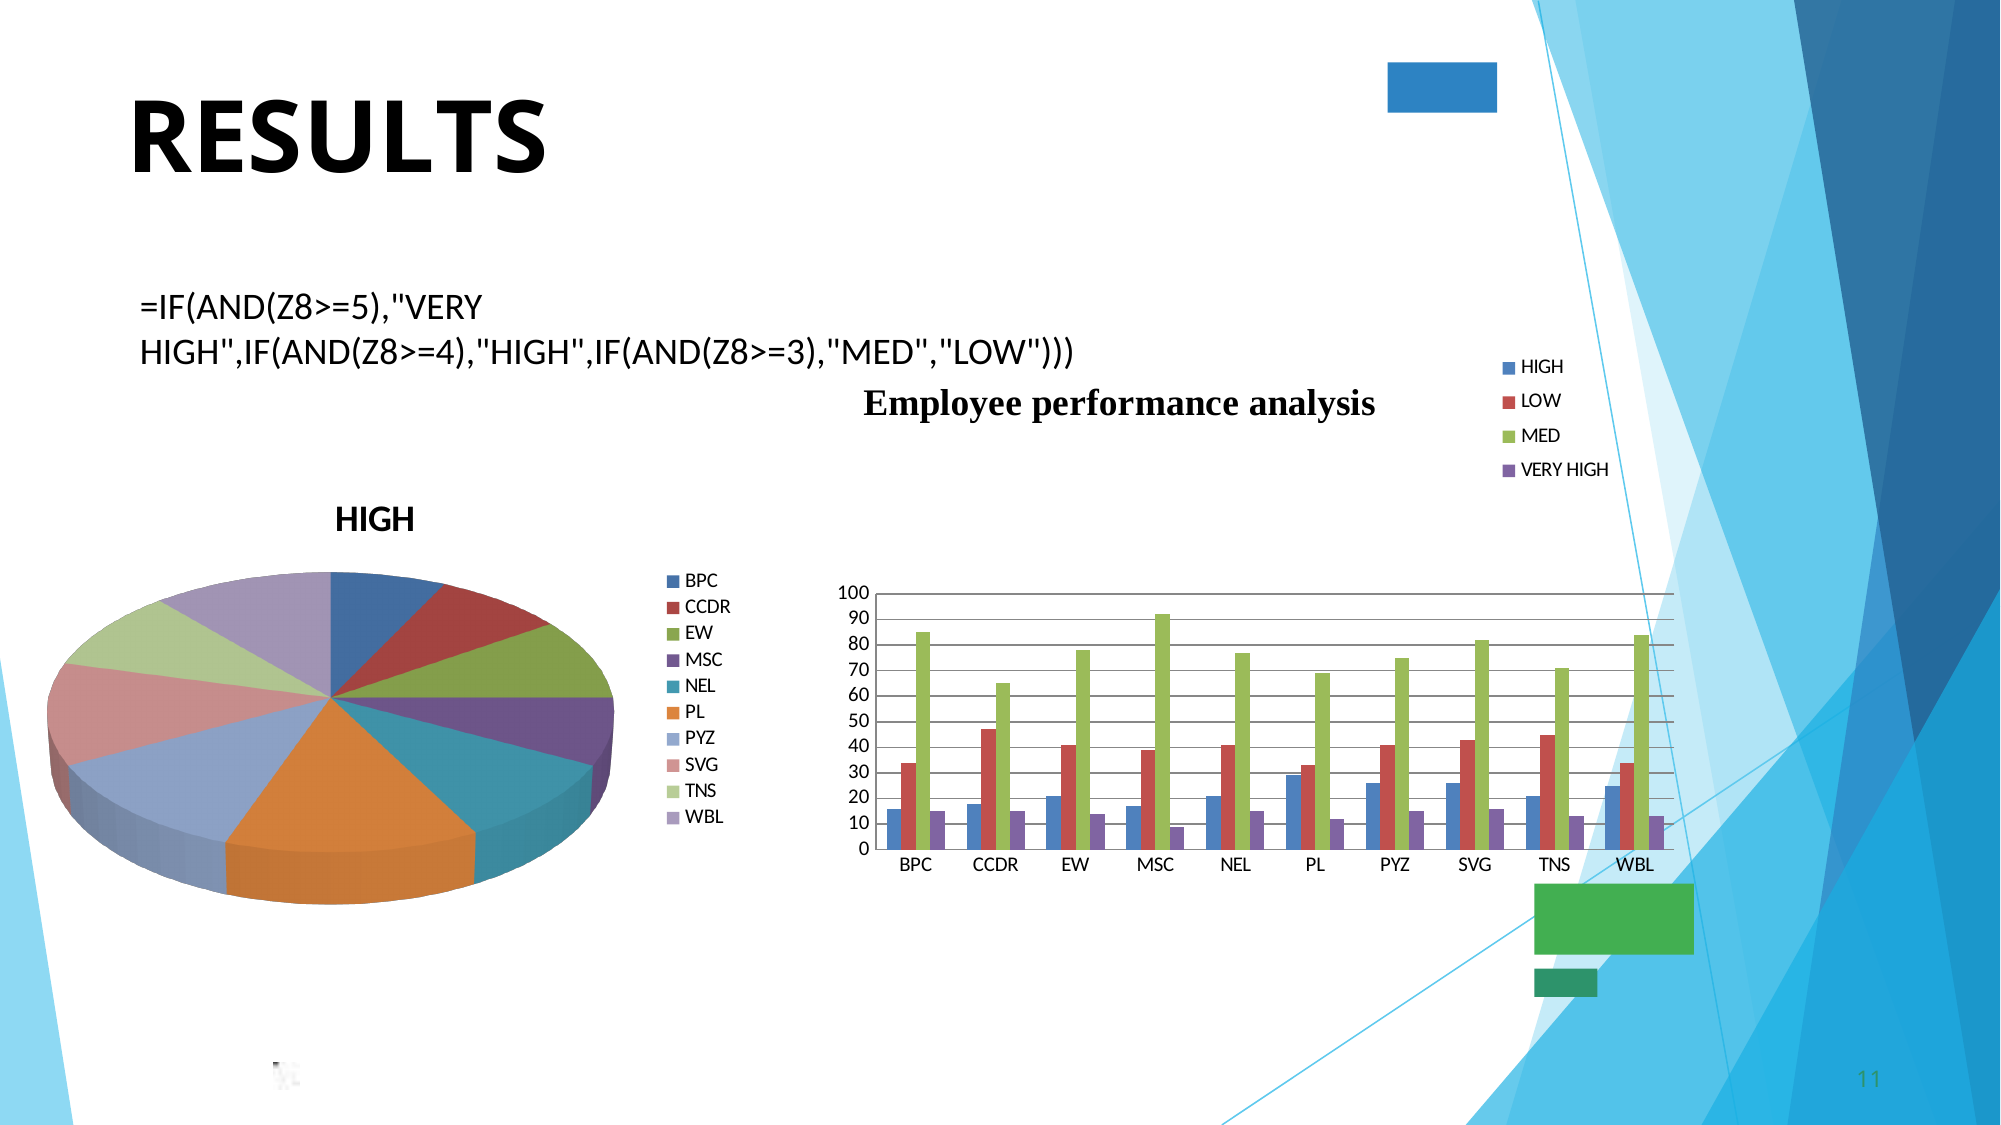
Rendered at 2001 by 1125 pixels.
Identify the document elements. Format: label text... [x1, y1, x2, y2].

chart [799, 312, 1682, 921]
picture [273, 1062, 301, 1091]
text_box [1387, 62, 1498, 113]
chart [0, 474, 751, 926]
text_box [1534, 883, 1694, 955]
text_box [1534, 968, 1598, 997]
title RESULTS [123, 69, 974, 260]
text_box 11 [1849, 1063, 1930, 1096]
text_box =IF(AND(Z8>=5),"VERY HIGH",IF(AND(Z8>=4),"HIGH",IF(AND(Z8>=3),"MED","LOW"))) [125, 274, 1350, 425]
